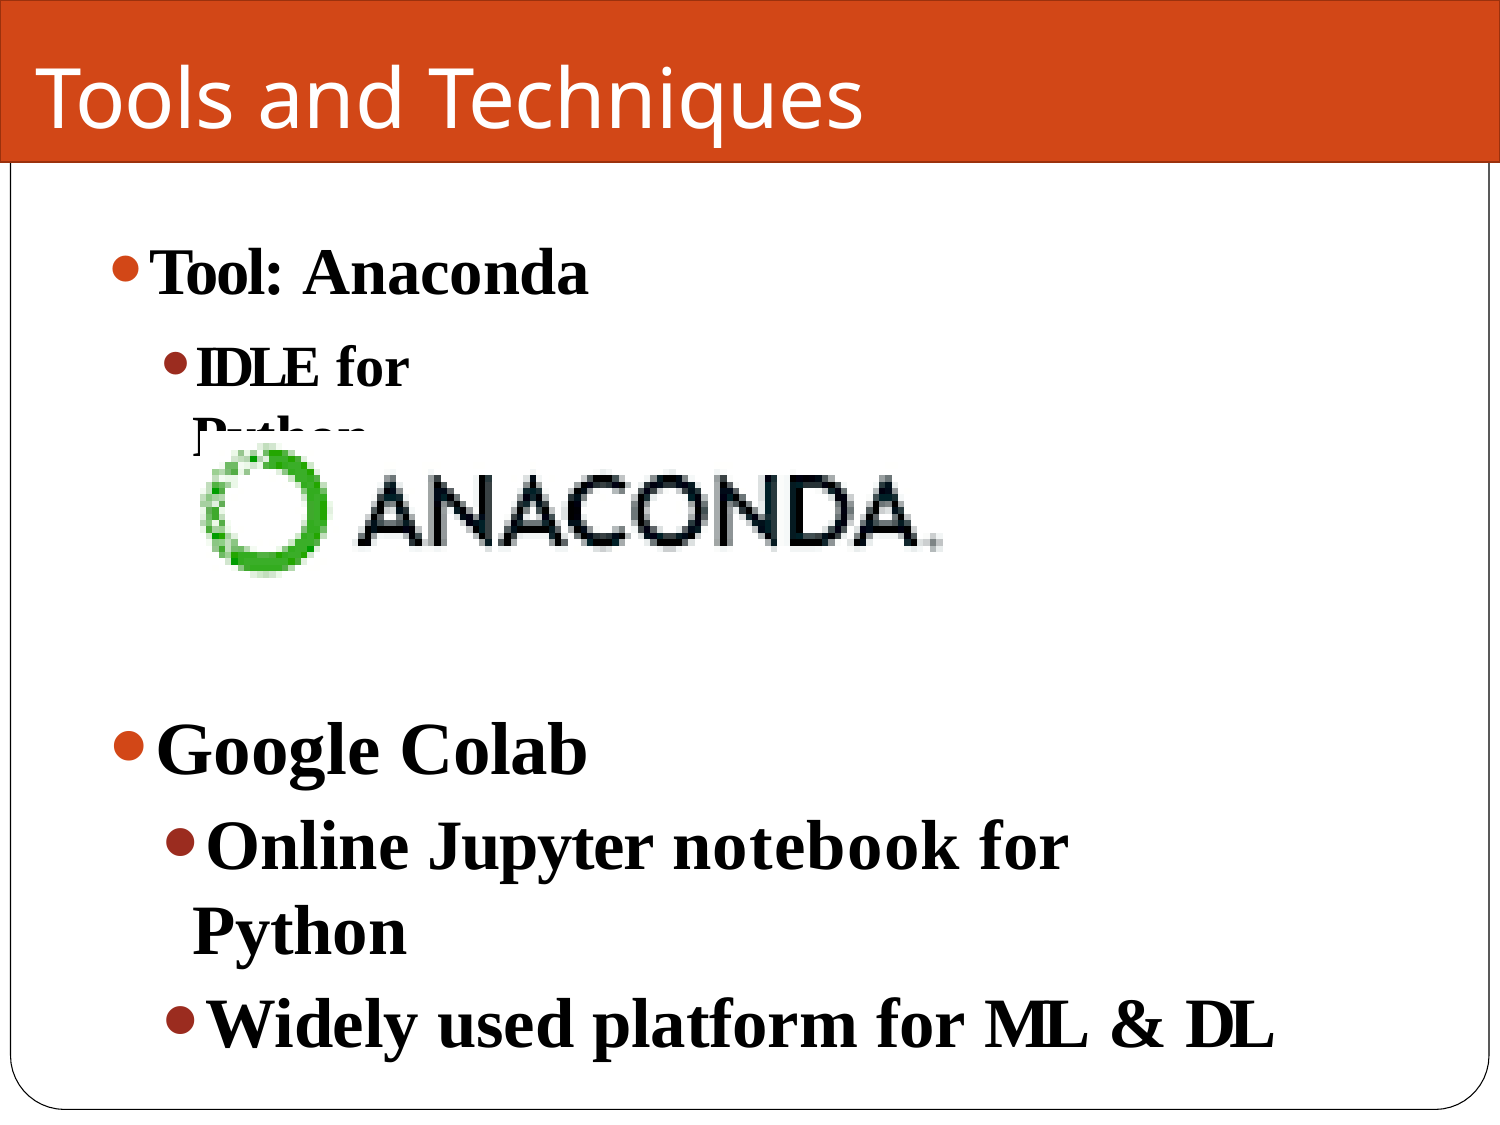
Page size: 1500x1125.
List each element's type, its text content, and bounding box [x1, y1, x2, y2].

title Tools and Techniques [12, 22, 1488, 233]
text_box Google Colab Online Jupyter notebook for Python Widely used platform for ML & DL [100, 688, 1288, 1062]
picture [200, 431, 944, 578]
text_box Tool: Anaconda IDLE for Python [100, 203, 595, 468]
